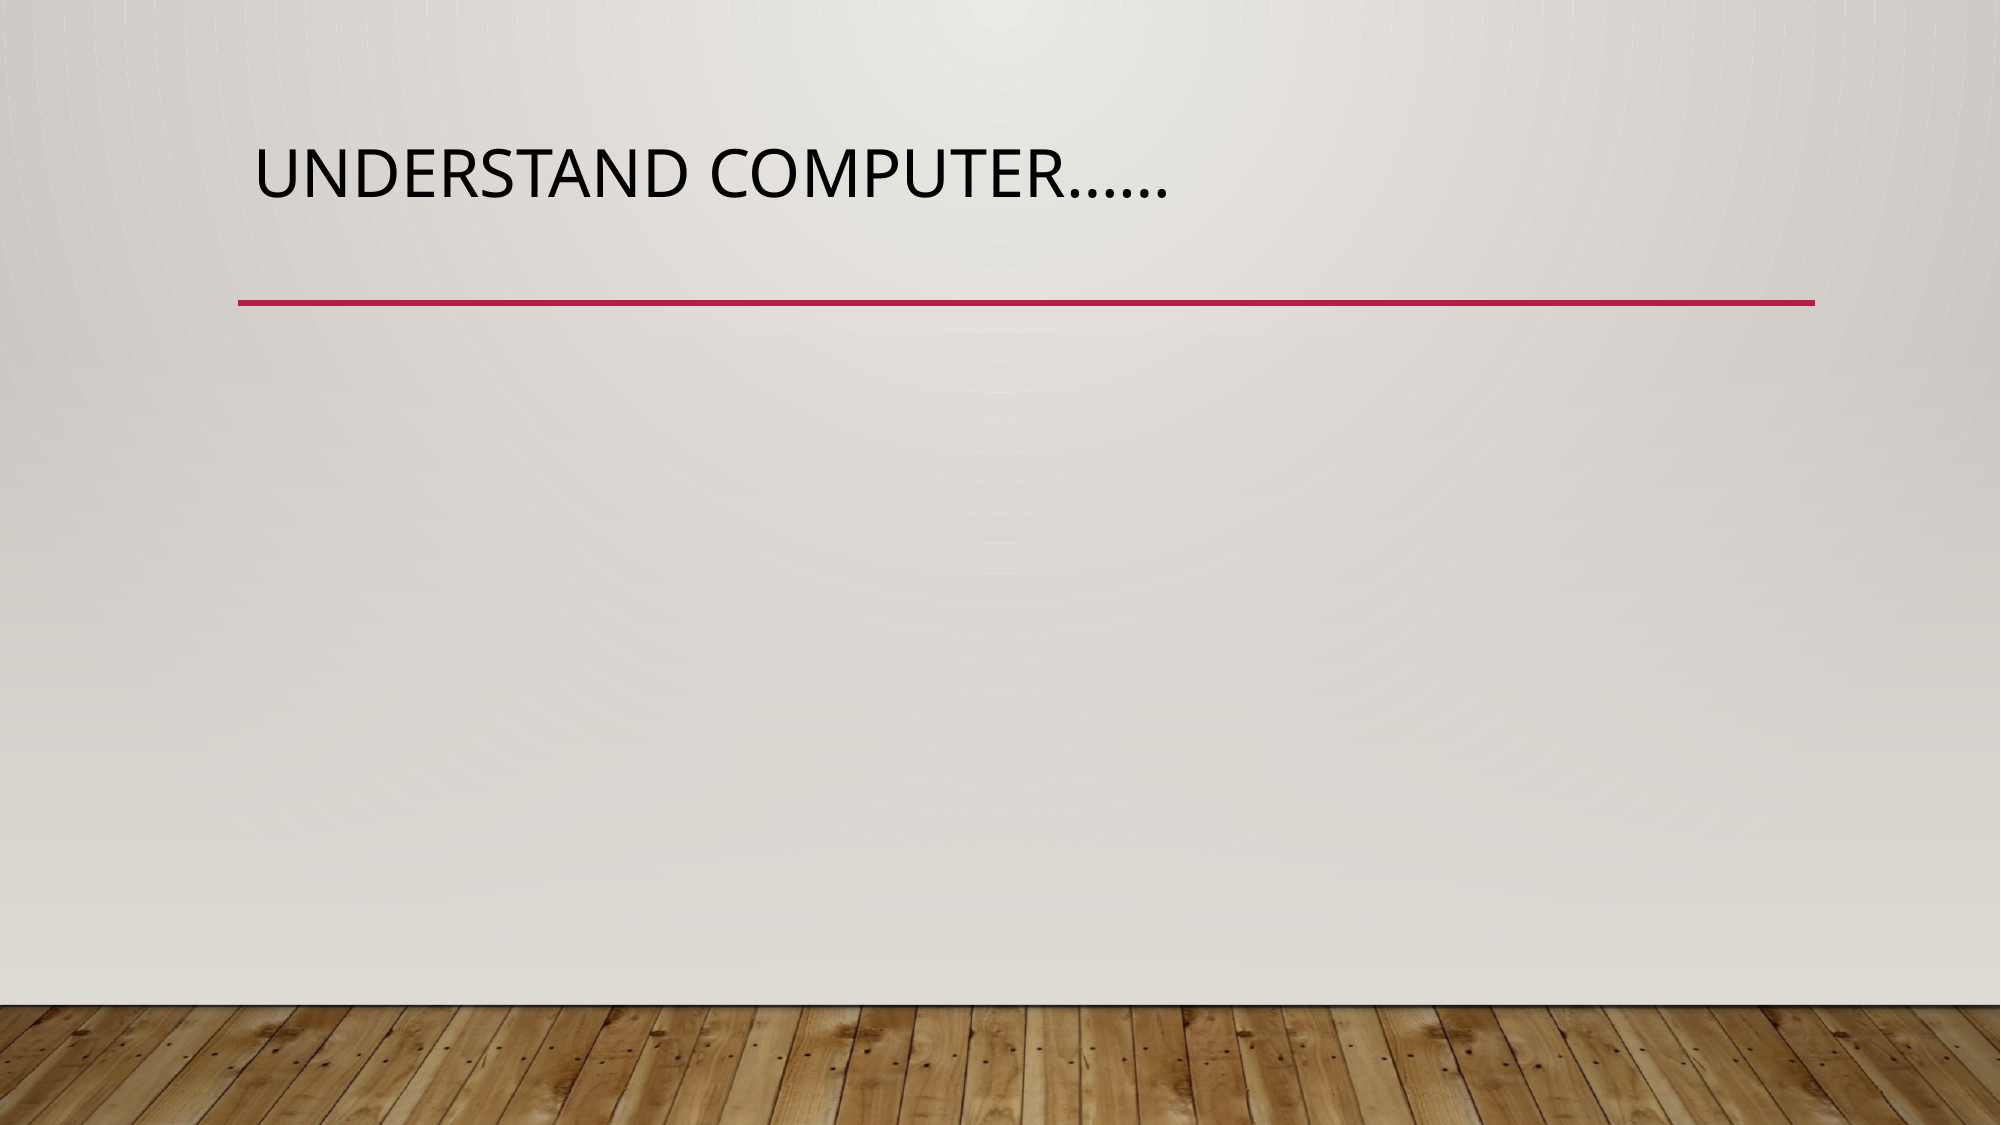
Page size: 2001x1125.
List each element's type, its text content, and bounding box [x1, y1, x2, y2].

picture [0, 1005, 2000, 1125]
title Understand Computer…… [238, 131, 1814, 305]
